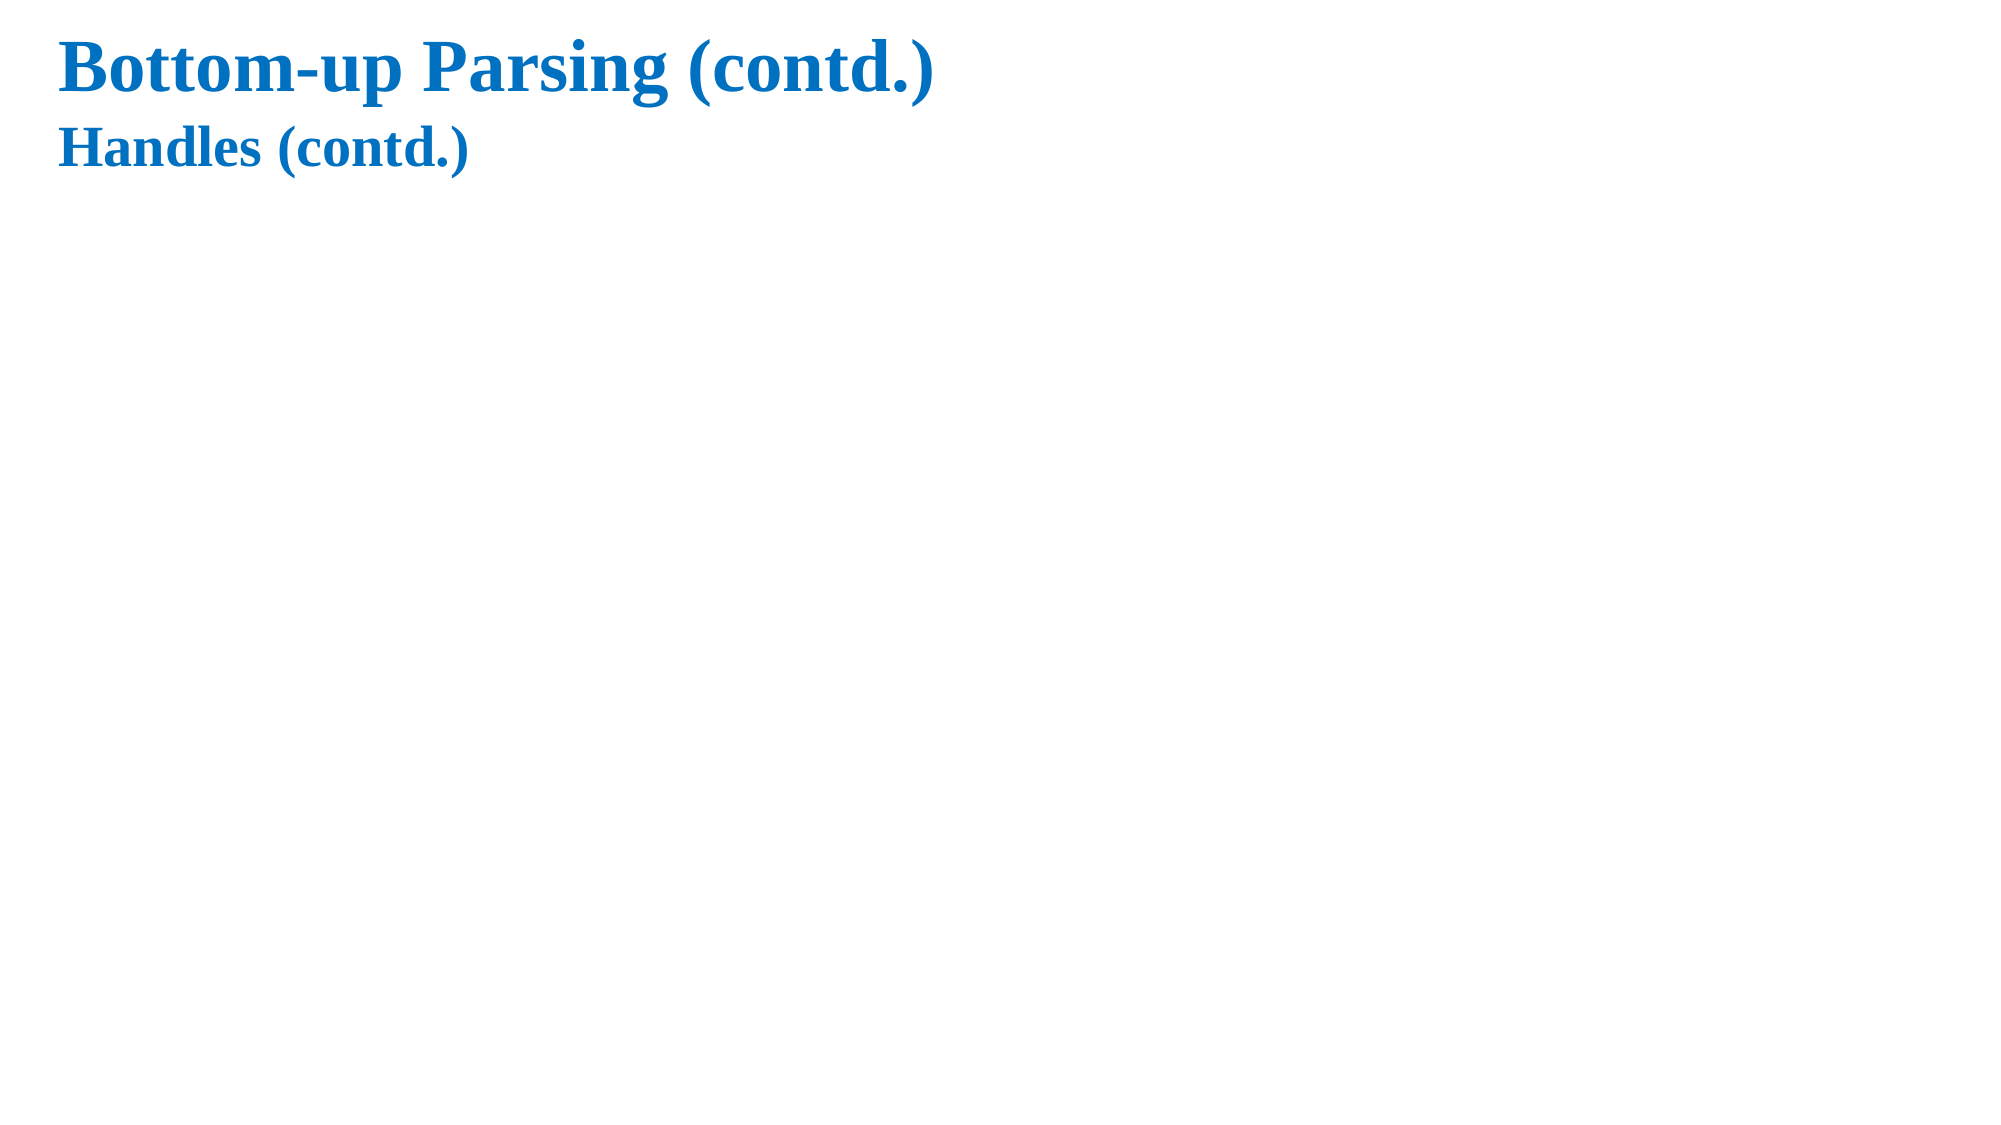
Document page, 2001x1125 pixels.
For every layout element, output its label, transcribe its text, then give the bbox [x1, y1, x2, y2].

title Handles (contd.) [43, 98, 1769, 198]
text_box Bottom-up Parsing (contd.) [43, 14, 1958, 119]
